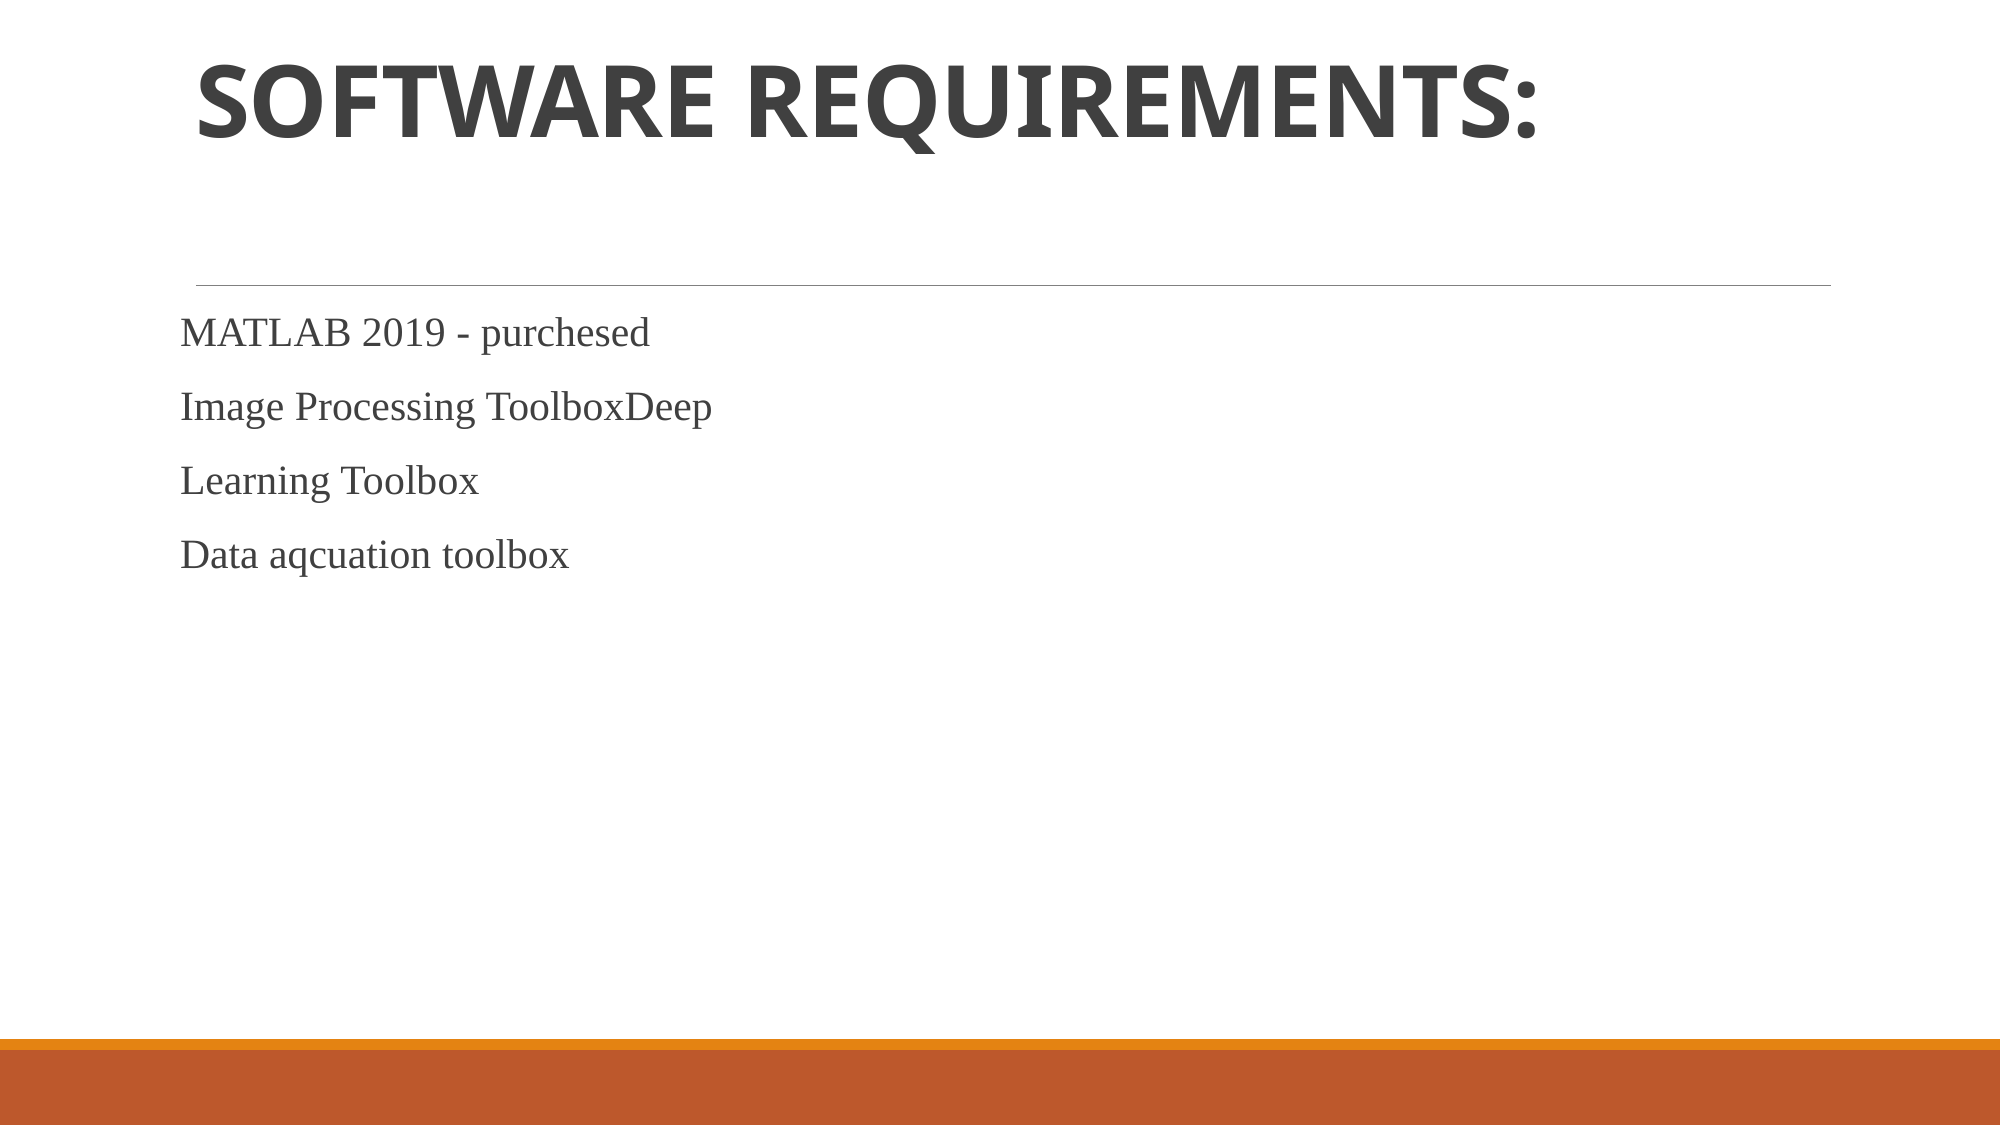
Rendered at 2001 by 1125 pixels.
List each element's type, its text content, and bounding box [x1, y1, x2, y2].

title SOFTWARE REQUIREMENTS: [180, 47, 1830, 285]
list MATLAB 2019 - purchesed Image Processing ToolboxDeep Learning Toolbox Data aqcuation toolbox [180, 302, 1830, 963]
